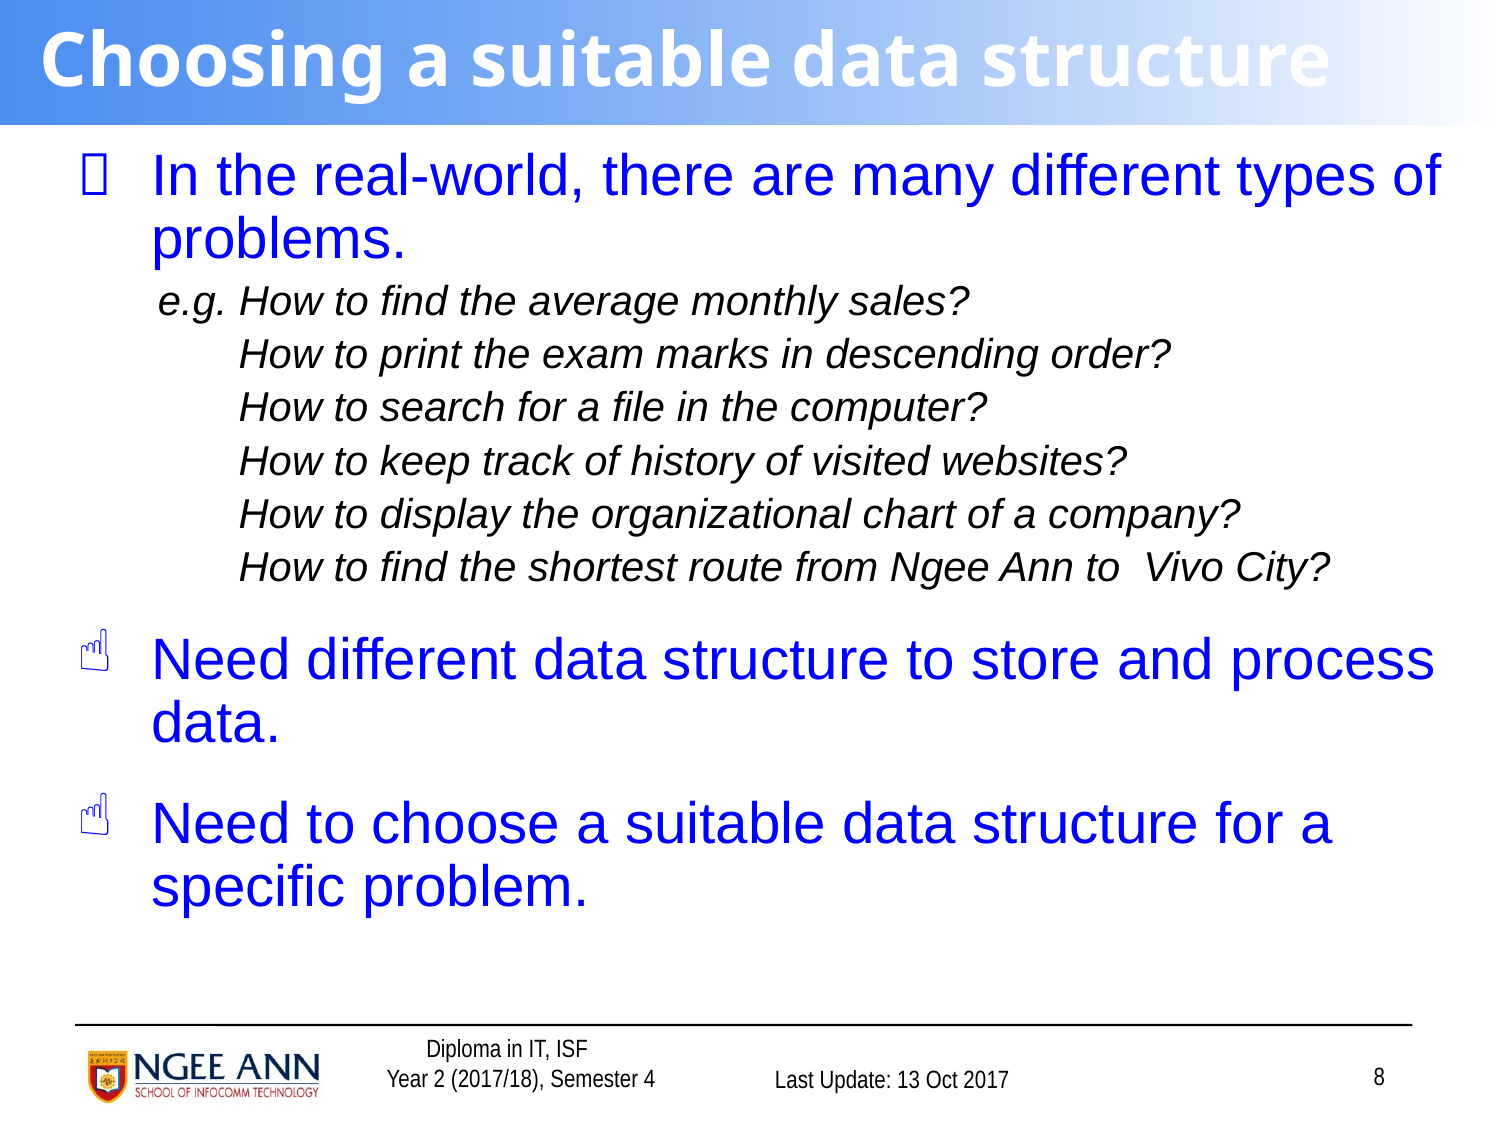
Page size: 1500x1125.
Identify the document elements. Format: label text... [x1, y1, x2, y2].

list  In the real-world, there are many different types of problems. e.g. How to find the average monthly sales? How to print the exam marks in descending order? How to search for a file in the computer? How to keep track of history of visited websites? How to display the organizational chart of a company? How to find the shortest route from Ngee Ann to Vivo City? Need different data structure to store and process data. Need to choose a suitable data structure for a specific problem. [62, 137, 1463, 1013]
title Choosing a suitable data structure [23, 0, 1500, 115]
picture [62, 1028, 344, 1125]
